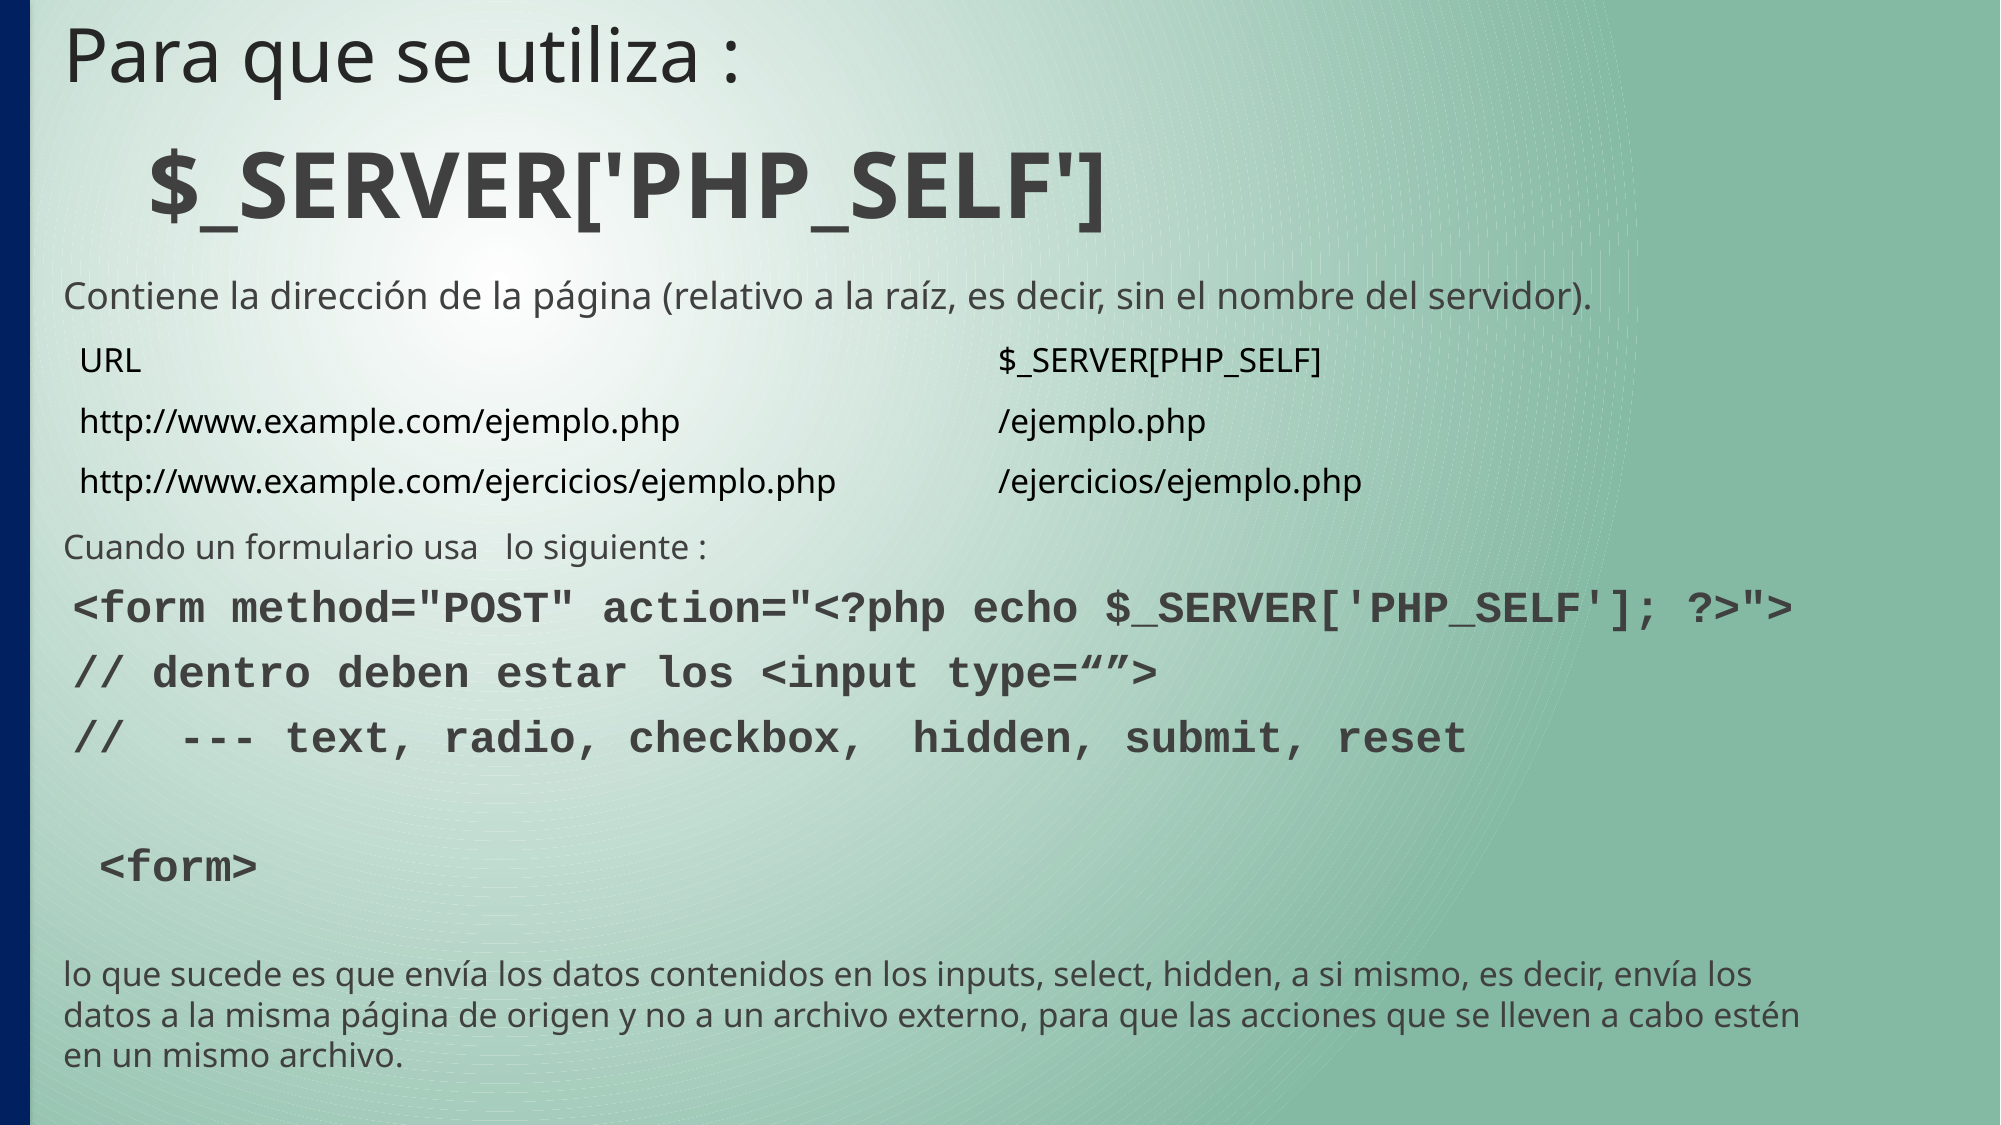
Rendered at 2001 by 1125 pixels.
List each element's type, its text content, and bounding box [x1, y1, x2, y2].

table_cell /ejercicios/ejemplo.php [983, 450, 1527, 511]
list $_SERVER['PHP_SELF'] [133, 119, 1596, 264]
table_header $_SERVER[PHP_SELF] [983, 330, 1527, 390]
title Para que se utiliza : [48, 0, 1511, 211]
table_header URL [64, 330, 983, 390]
table_cell /ejemplo.php [983, 390, 1527, 450]
table_cell http://www.example.com/ejemplo.php [64, 390, 983, 450]
table_cell http://www.example.com/ejercicios/ejemplo.php [64, 450, 983, 511]
text_box Contiene la dirección de la página (relativo a la raíz, es decir, sin el nombre del servidor). Cuando un formulario usa lo siguiente : <form method="POST" action="<?php echo $_SERVER['PHP_SELF']; ?>"> // dentro deben estar los <input type=“”> // --- text, radio, checkbox, hidden, submit, reset <form> lo que sucede es que envía los datos contenidos en los inputs, select, hidden, a si mismo, es decir, envía los datos a la misma página de origen y no a un archivo externo, para que las acciones que se lleven a cabo estén en un mismo archivo. [48, 264, 1855, 1105]
